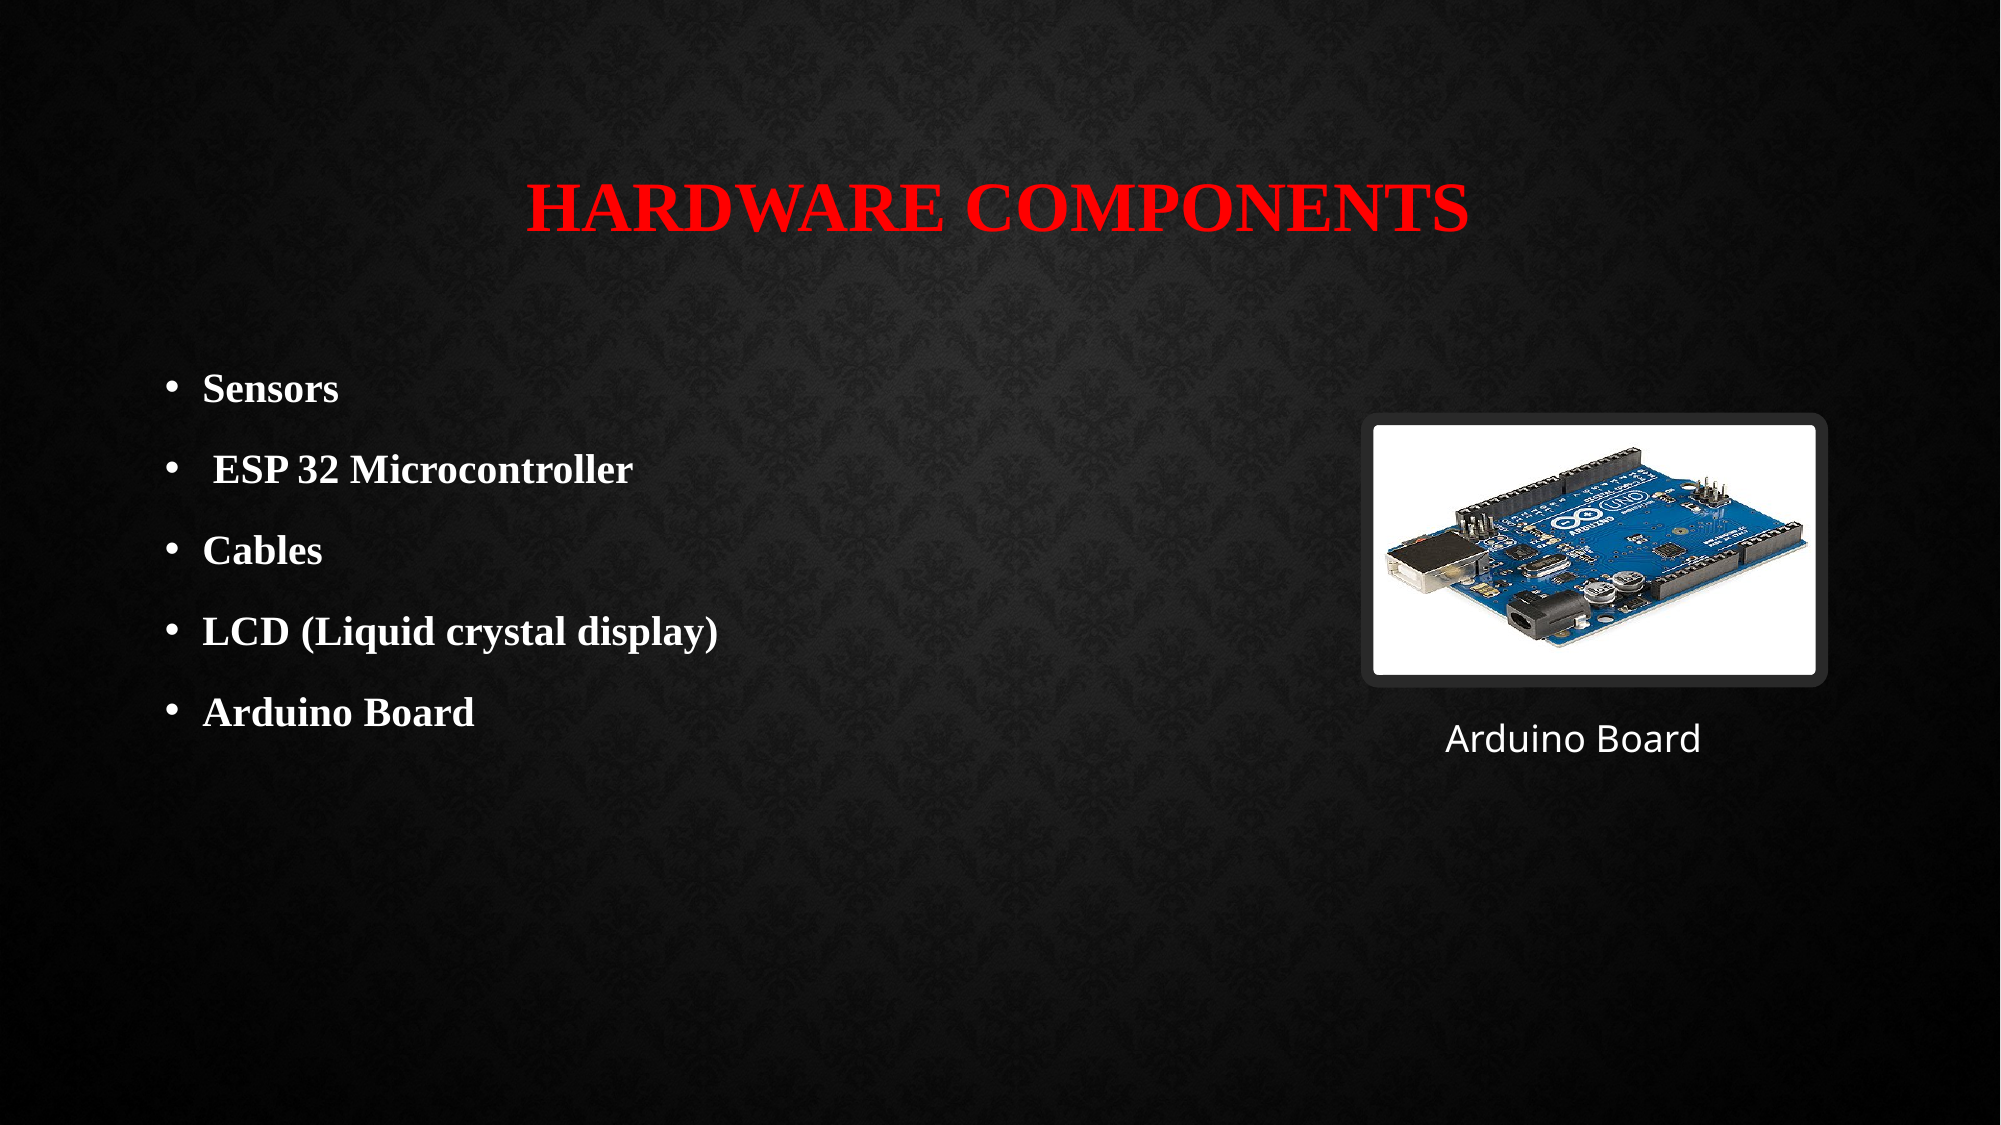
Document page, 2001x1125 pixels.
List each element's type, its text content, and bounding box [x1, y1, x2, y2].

picture [1366, 418, 1823, 682]
text_box Arduino Board [1430, 707, 1767, 768]
list Sensors ESP 32 Microcontroller Cables LCD (Liquid crystal display) Arduino Board [149, 343, 1849, 950]
title Hardware Components [149, 99, 1849, 318]
